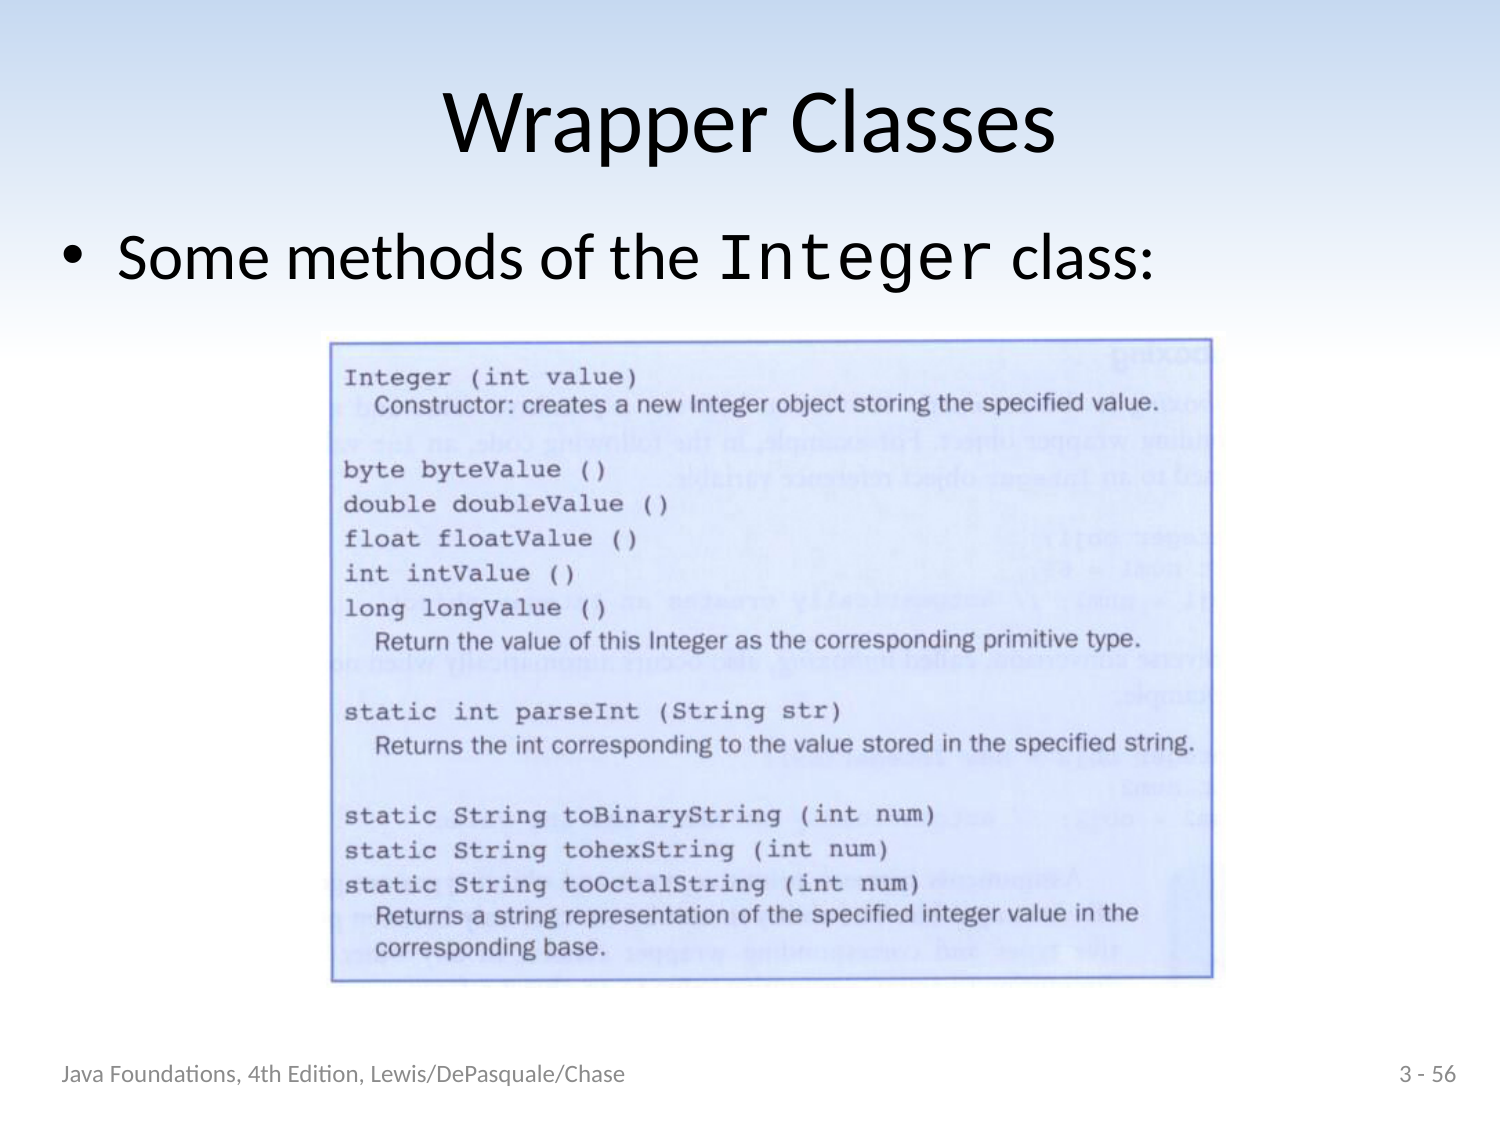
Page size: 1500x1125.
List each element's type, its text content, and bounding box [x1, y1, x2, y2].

slide_number 3 - 56 [1121, 1042, 1472, 1103]
list Some methods of the Integer class: [46, 205, 1473, 1043]
title Wrapper Classes [28, 45, 1473, 186]
picture [321, 331, 1226, 988]
footer Java Foundations, 4th Edition, Lewis/DePasquale/Chase [46, 1042, 1121, 1103]
